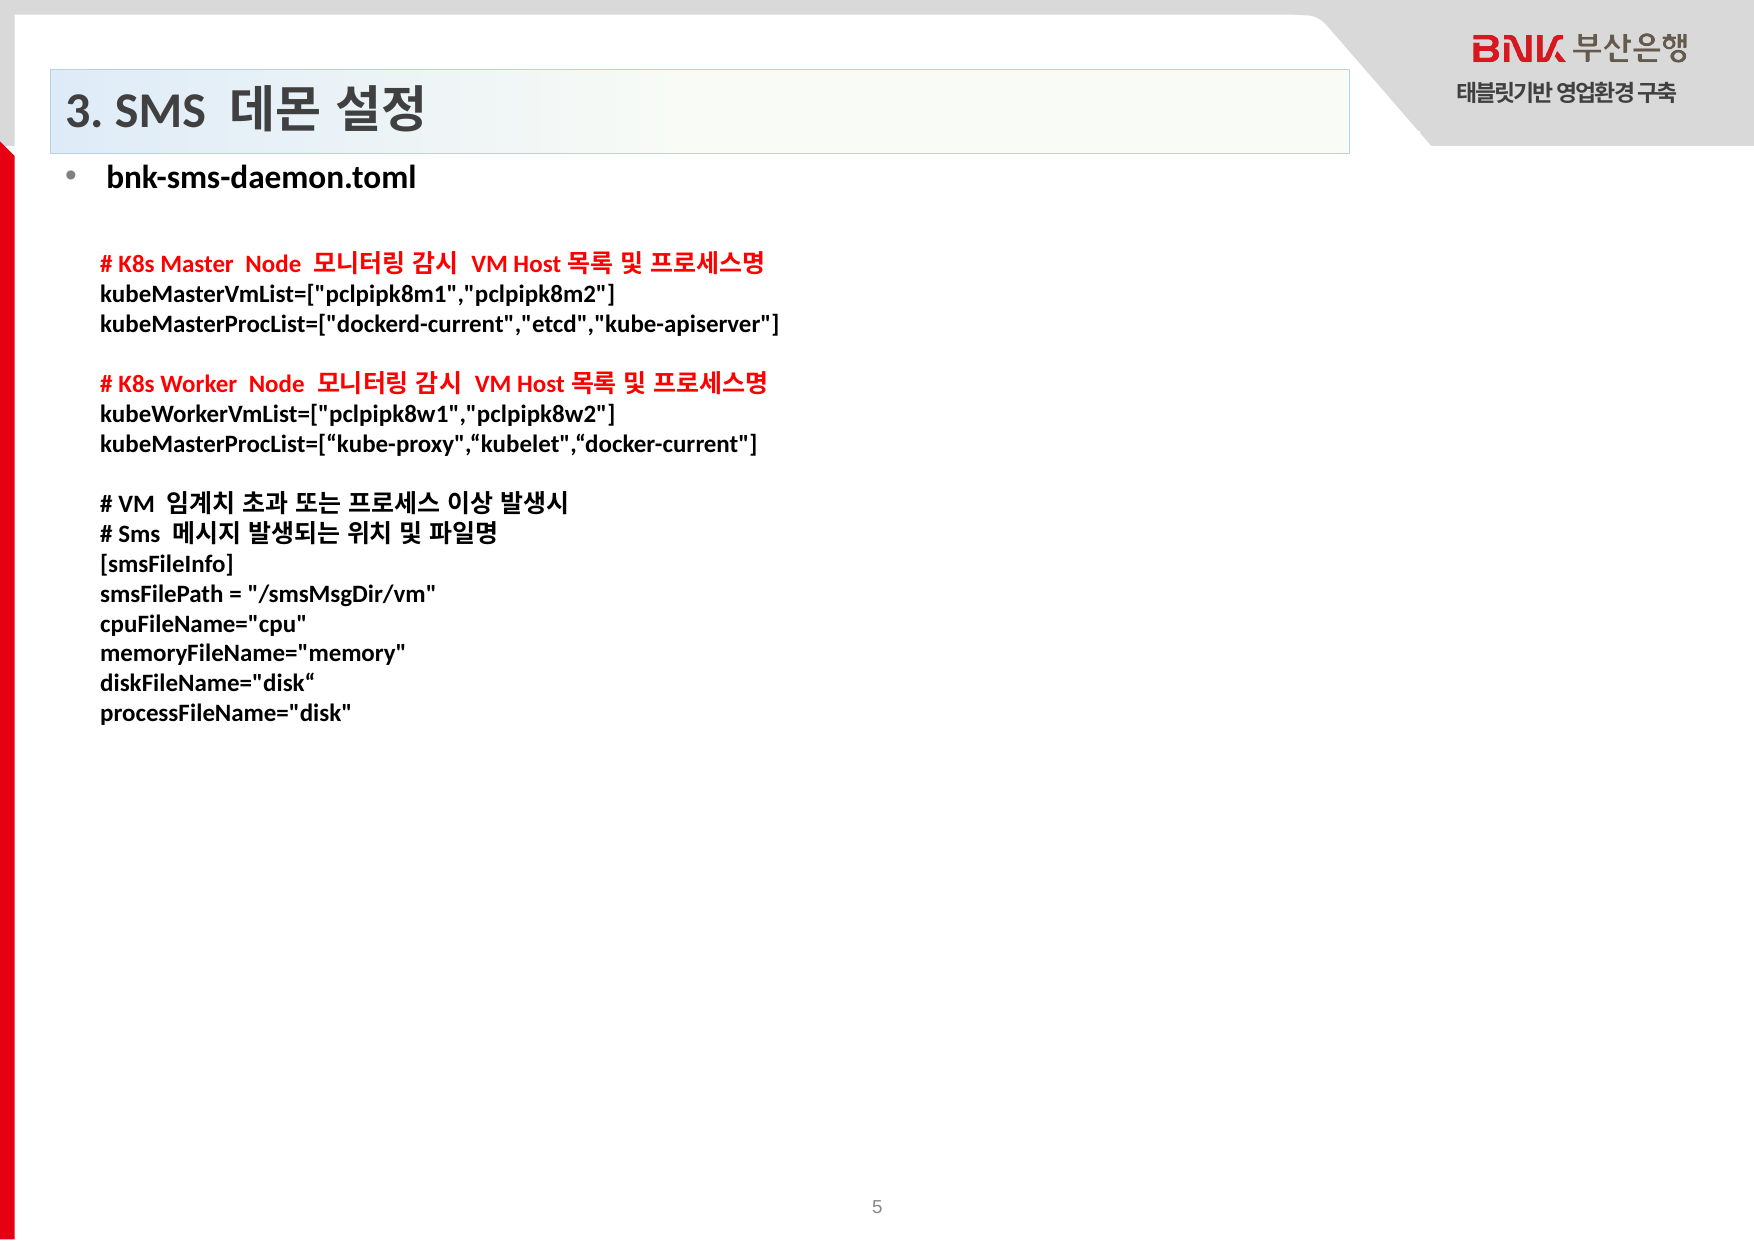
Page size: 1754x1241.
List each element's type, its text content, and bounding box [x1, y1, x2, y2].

title 3. SMS 데몬 설정 [50, 69, 1350, 147]
picture [1473, 33, 1687, 63]
text_box 태블릿기반 영업환경 구축 [1441, 71, 1693, 114]
text_box # K8s Master Node 모니터링 감시 VM Host목록 및 프로세스명 kubeMasterVmList=["pclpipk8m1","pclpipk8m2"] kubeMasterProcList=["dockerd-current","etcd","kube-apiserver"] # K8s Worker Node 모니터링 감시 VM Host목록 및 프로세스명 kubeWorkerVmList=["pclpipk8w1","pclpipk8w2"] kubeMasterProcList=[“kube-proxy",“kubelet",“docker-current"] # VM 임계치 초과 또는 프로세스 이상 발생시 # Sms 메시지 발생되는 위치 및 파일명 [smsFileInfo] smsFilePath = "/smsMsgDir/vm" cpuFileName="cpu" memoryFileName="memory" diskFileName="disk“ processFileName="disk" [85, 210, 1610, 735]
list bnk-sms-daemon.toml [50, 147, 1704, 223]
